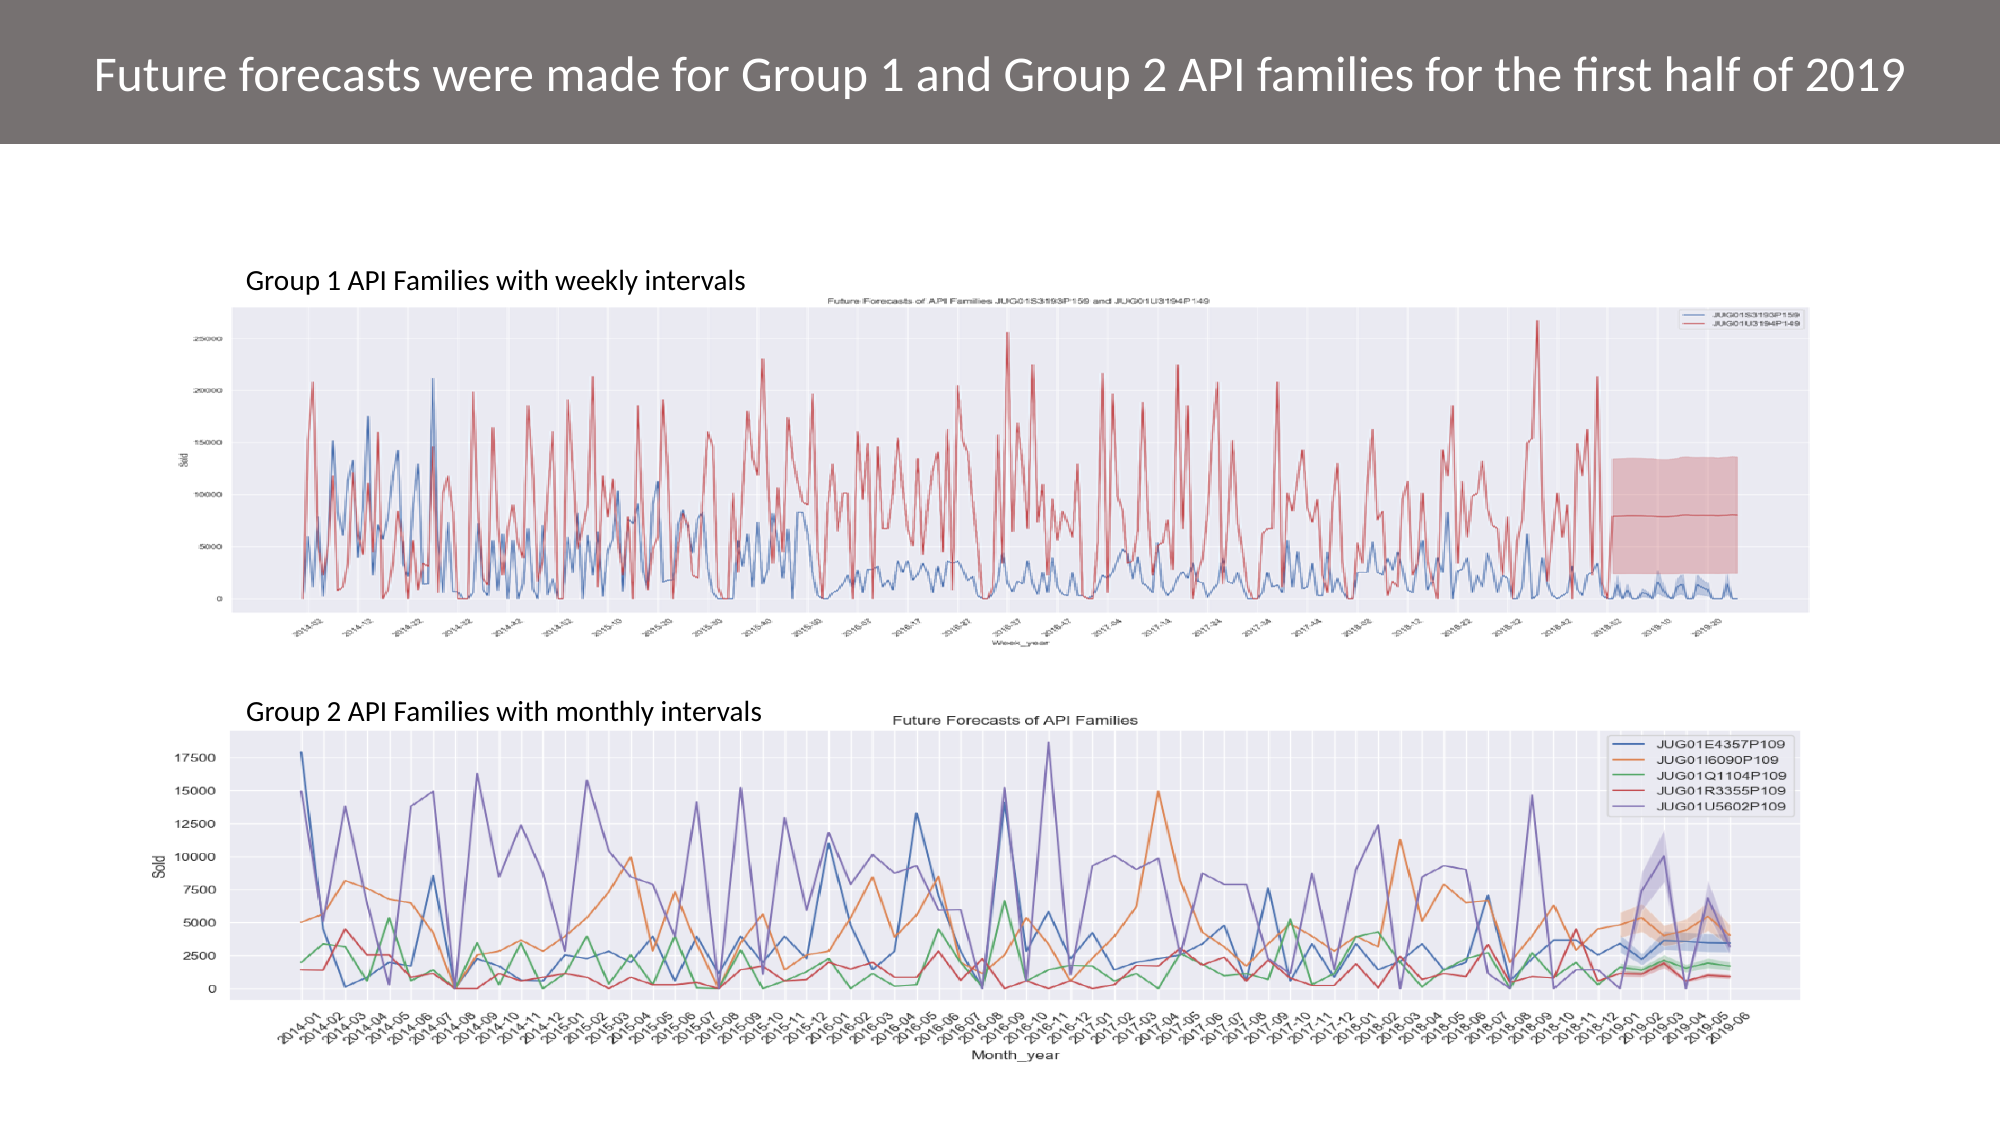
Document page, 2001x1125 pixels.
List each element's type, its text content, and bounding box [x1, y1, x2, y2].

text_box [137, 59, 1863, 278]
text_box Group 2 API Families with monthly intervals [231, 684, 778, 710]
picture [174, 287, 1825, 654]
text_box Future forecasts were made for Group 1 and Group 2 API families for the first half of 2019 [0, 0, 2000, 144]
picture [137, 710, 1825, 1078]
text_box Group 1 API Families with weekly intervals [231, 253, 762, 287]
